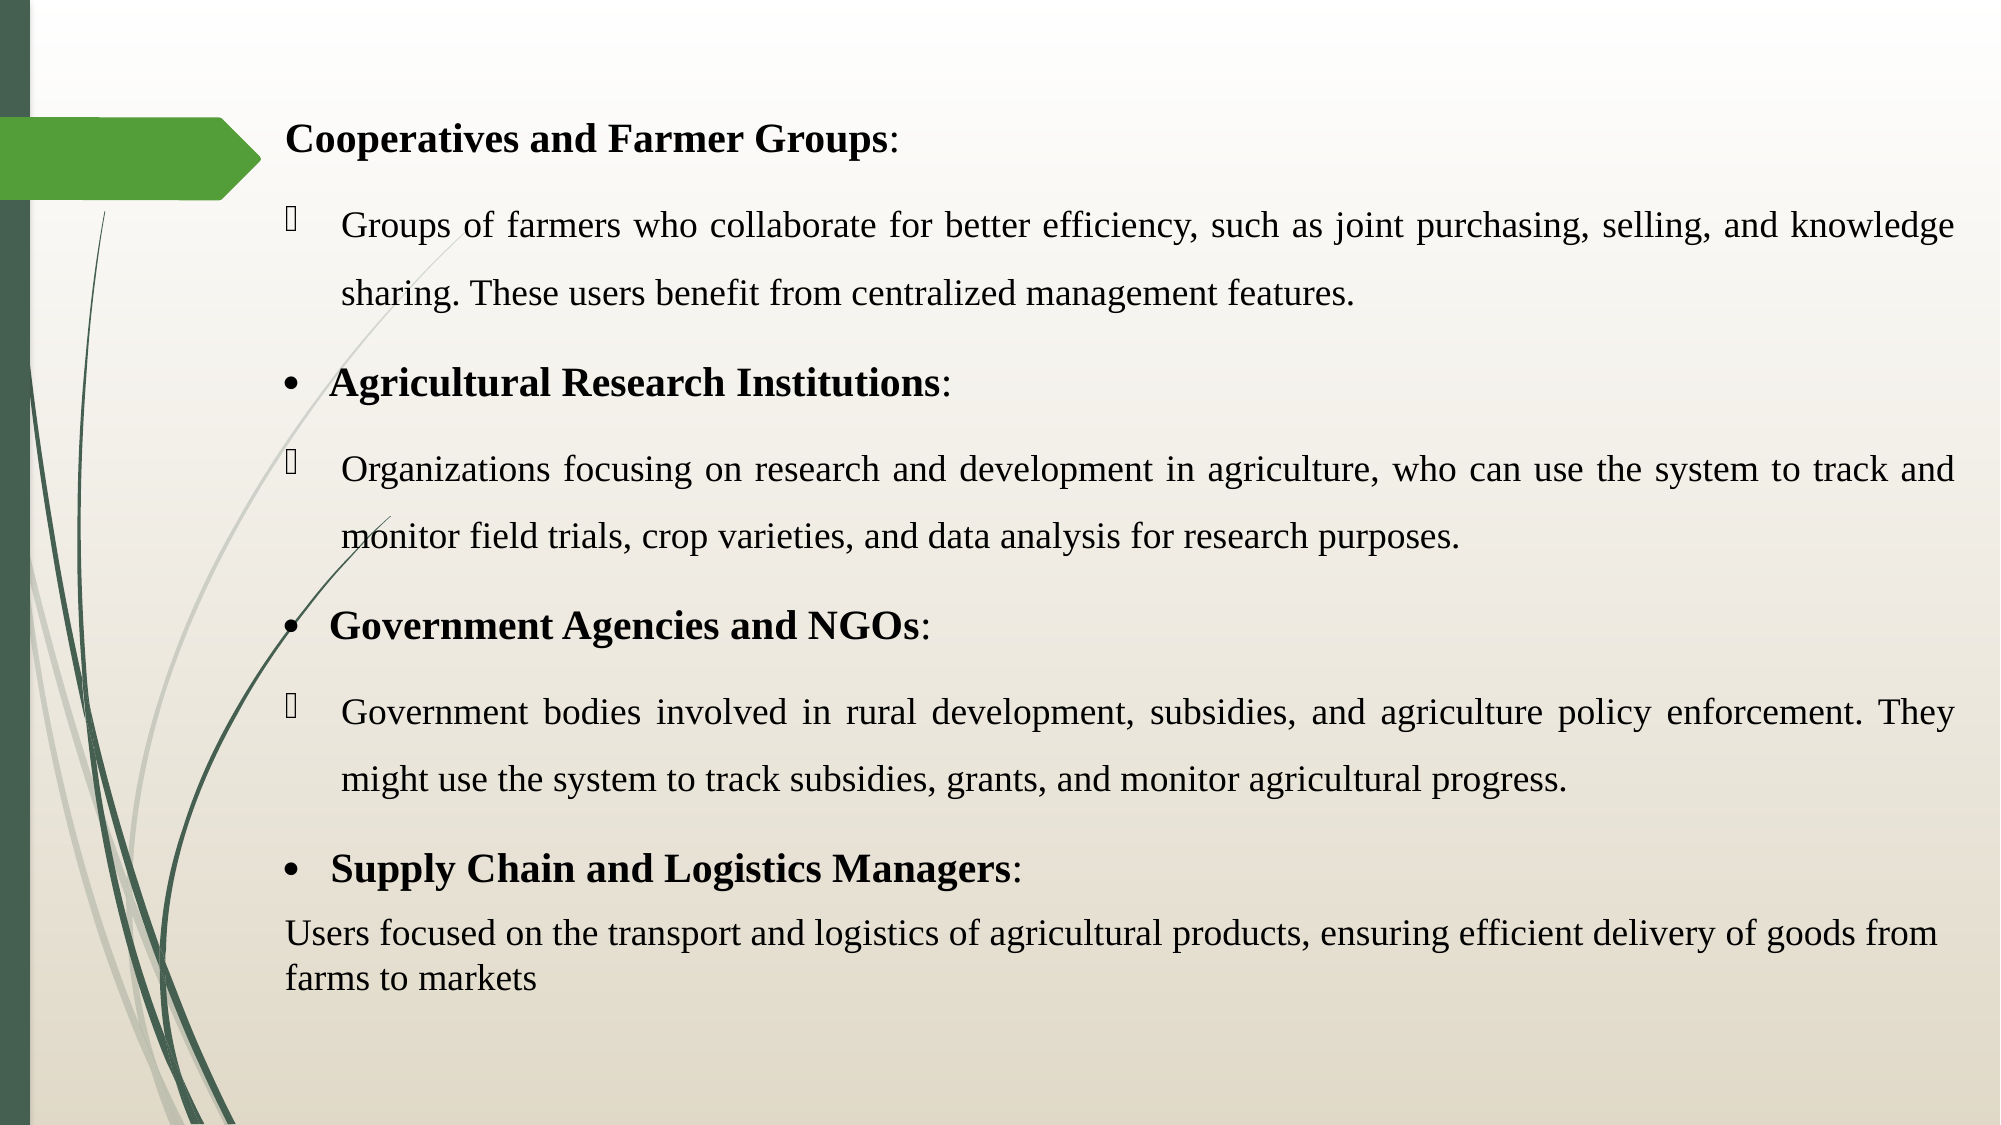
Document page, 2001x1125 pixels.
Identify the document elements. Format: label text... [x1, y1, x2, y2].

text_box Cooperatives and Farmer Groups: Groups of farmers who collaborate for better efficiency, such as joint purchasing, selling, and knowledge sharing. These users benefit from centralized management features. · Agricultural Research Institutions: Organizations focusing on research and development in agriculture, who can use the system to track and monitor field trials, crop varieties, and data analysis for research purposes. · Government Agencies and NGOs: Government bodies involved in rural development, subsidies, and agriculture policy enforcement. They might use the system to track subsidies, grants, and monitor agricultural progress. · Supply Chain and Logistics Managers: Users focused on the transport and logistics of agricultural products, ensuring efficient delivery of goods from farms to markets [269, 78, 1972, 1006]
